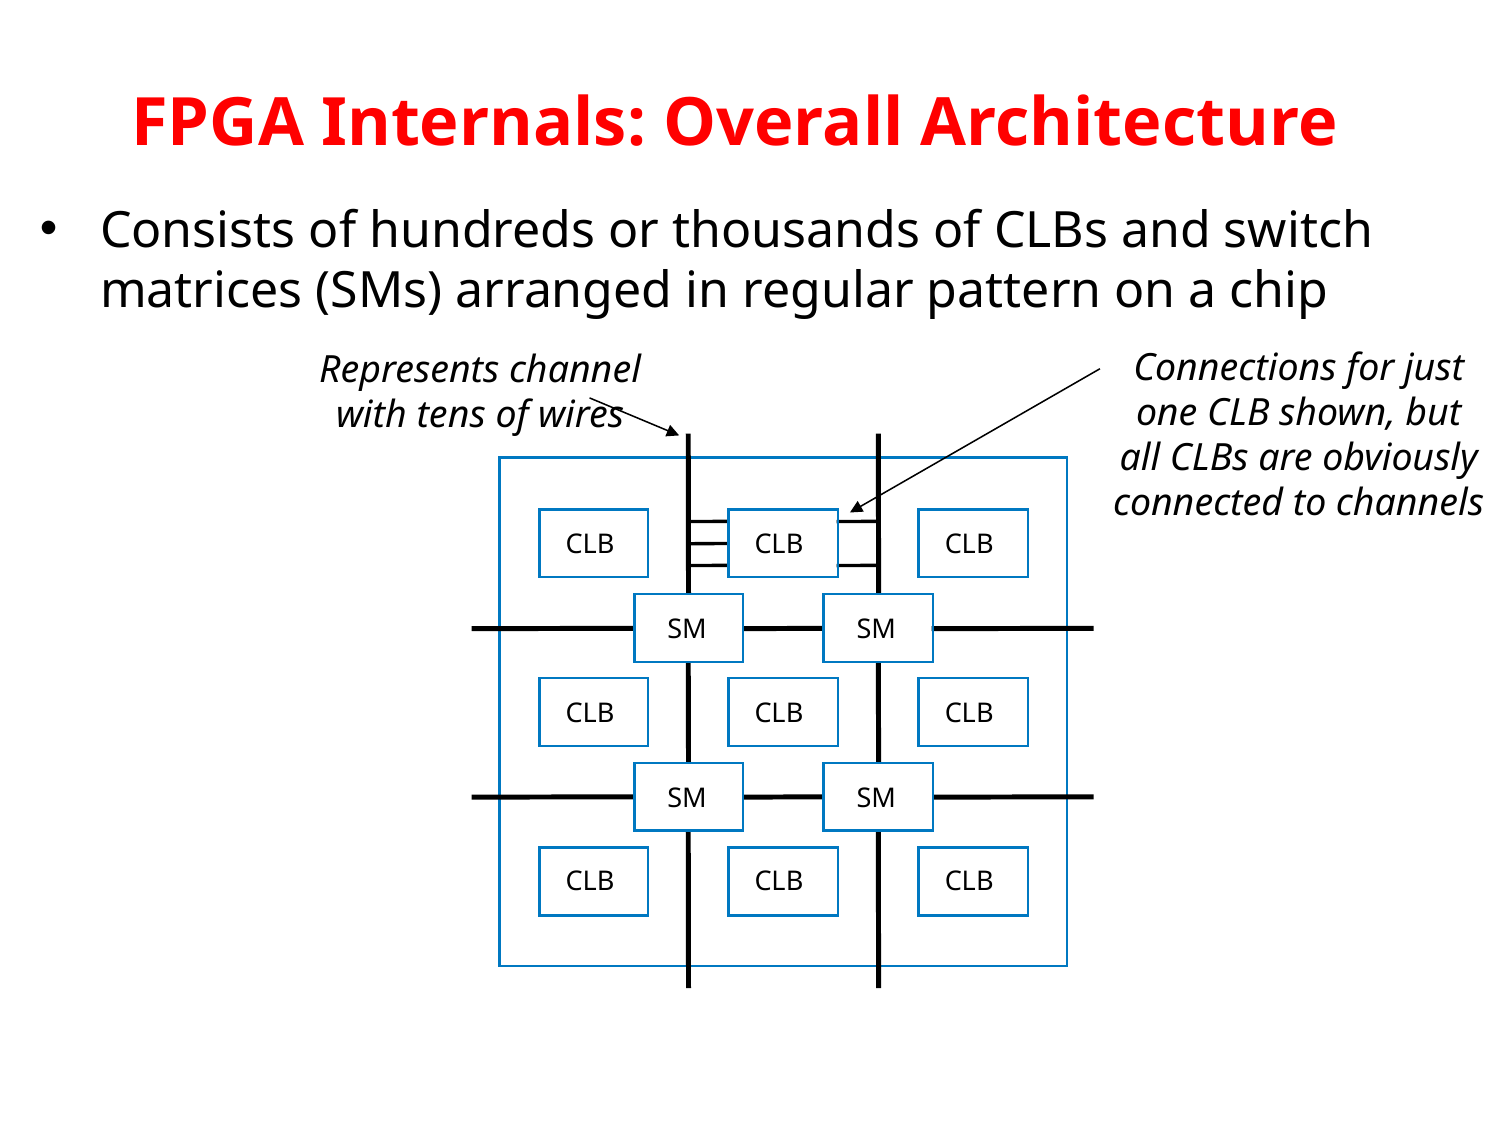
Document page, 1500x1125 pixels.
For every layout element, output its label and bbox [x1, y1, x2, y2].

title [37, 50, 1450, 188]
text_box [24, 189, 1500, 989]
